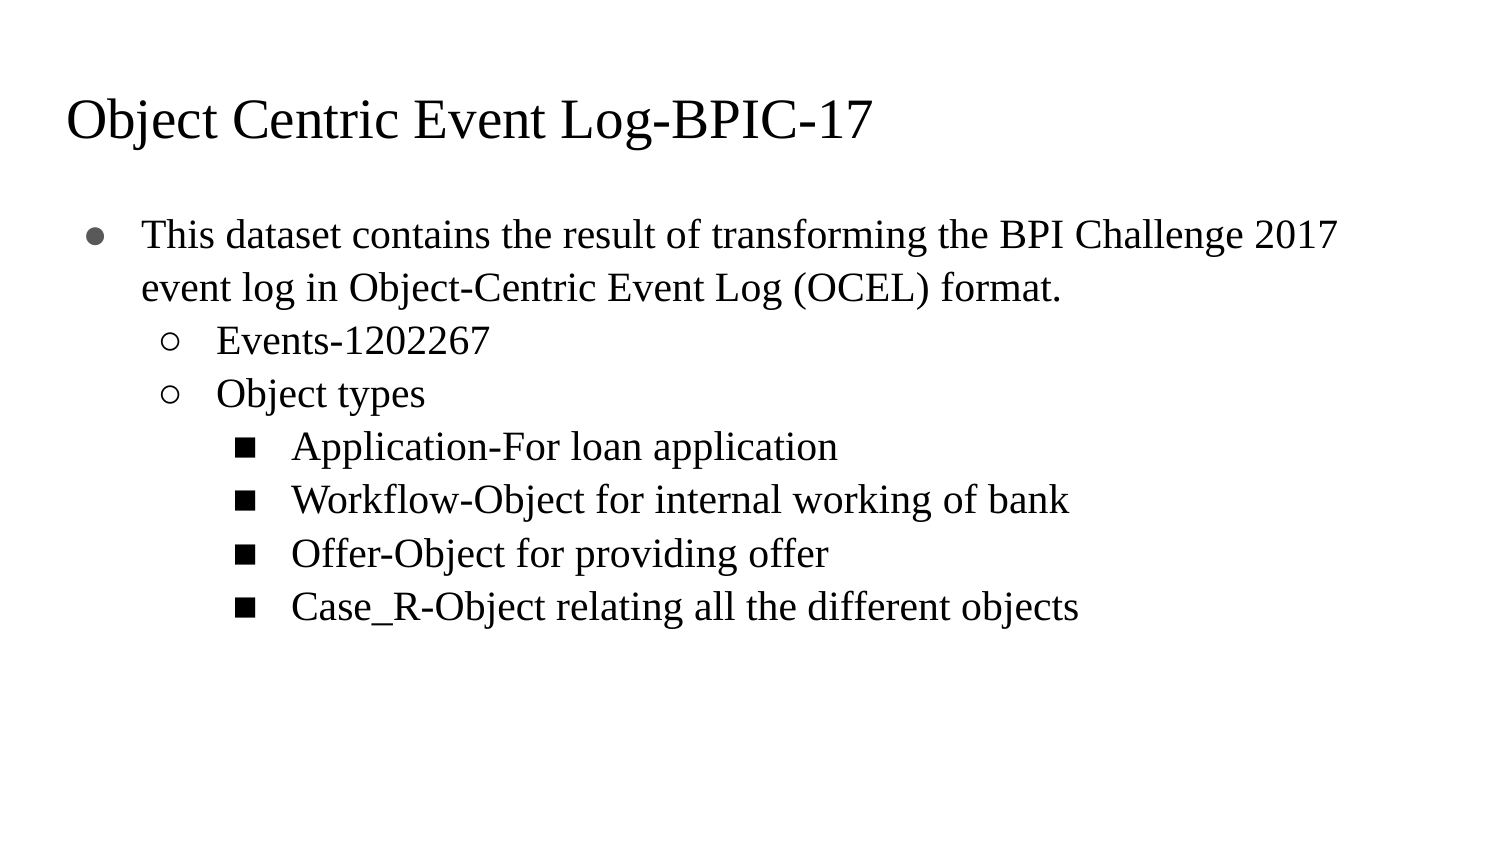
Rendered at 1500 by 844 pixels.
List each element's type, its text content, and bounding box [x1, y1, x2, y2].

title Object Centric Event Log-BPIC-17 [51, 72, 1449, 167]
list This dataset contains the result of transforming the BPI Challenge 2017 event log in Object-Centric Event Log (OCEL) format. Events-1202267 Object types Application-For loan application Workflow-Object for internal working of bank Offer-Object for providing offer Case_R-Object relating all the different objects [51, 189, 1449, 750]
